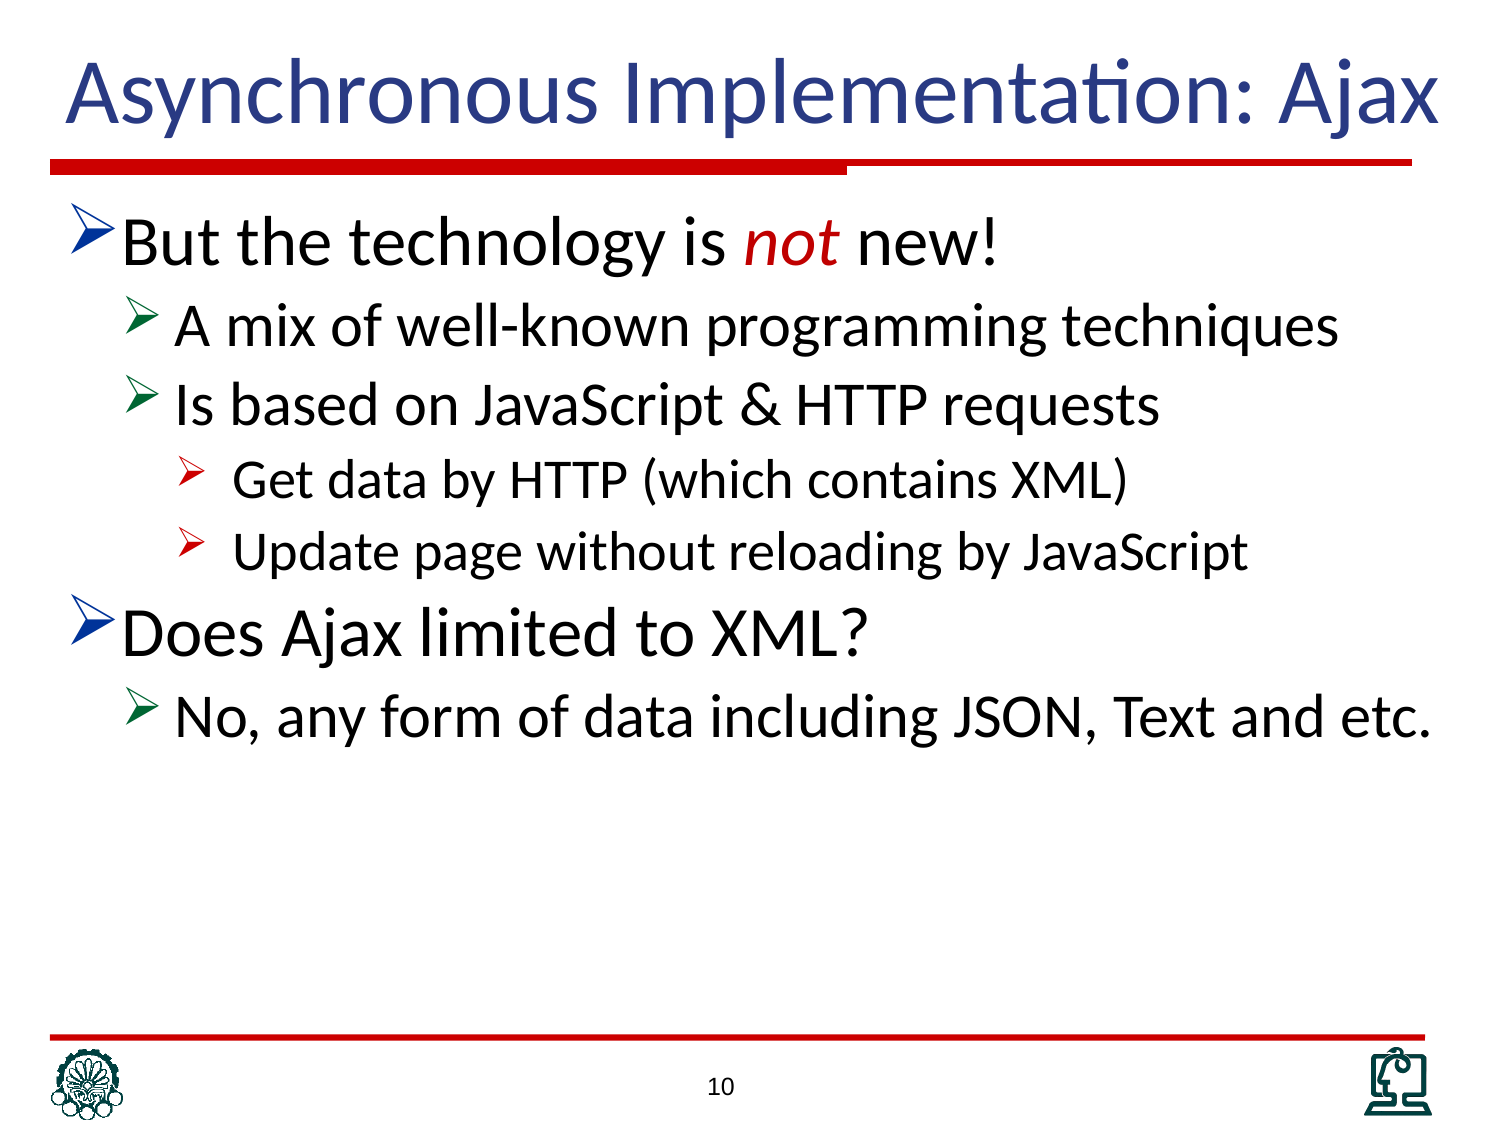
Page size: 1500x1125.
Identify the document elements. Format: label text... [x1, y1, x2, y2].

list But the technology is not new! A mix of well-known programming techniques Is based on JavaScript & HTTP requests Get data by HTTP (which contains XML) Update page without reloading by JavaScript Does Ajax limited to XML? No, any form of data including JSON, Text and etc. [49, 187, 1500, 1038]
title Asynchronous Implementation: Ajax [49, 24, 1500, 151]
slide_number 10 [649, 1062, 751, 1103]
picture [50, 1047, 125, 1122]
picture [1362, 1045, 1438, 1119]
